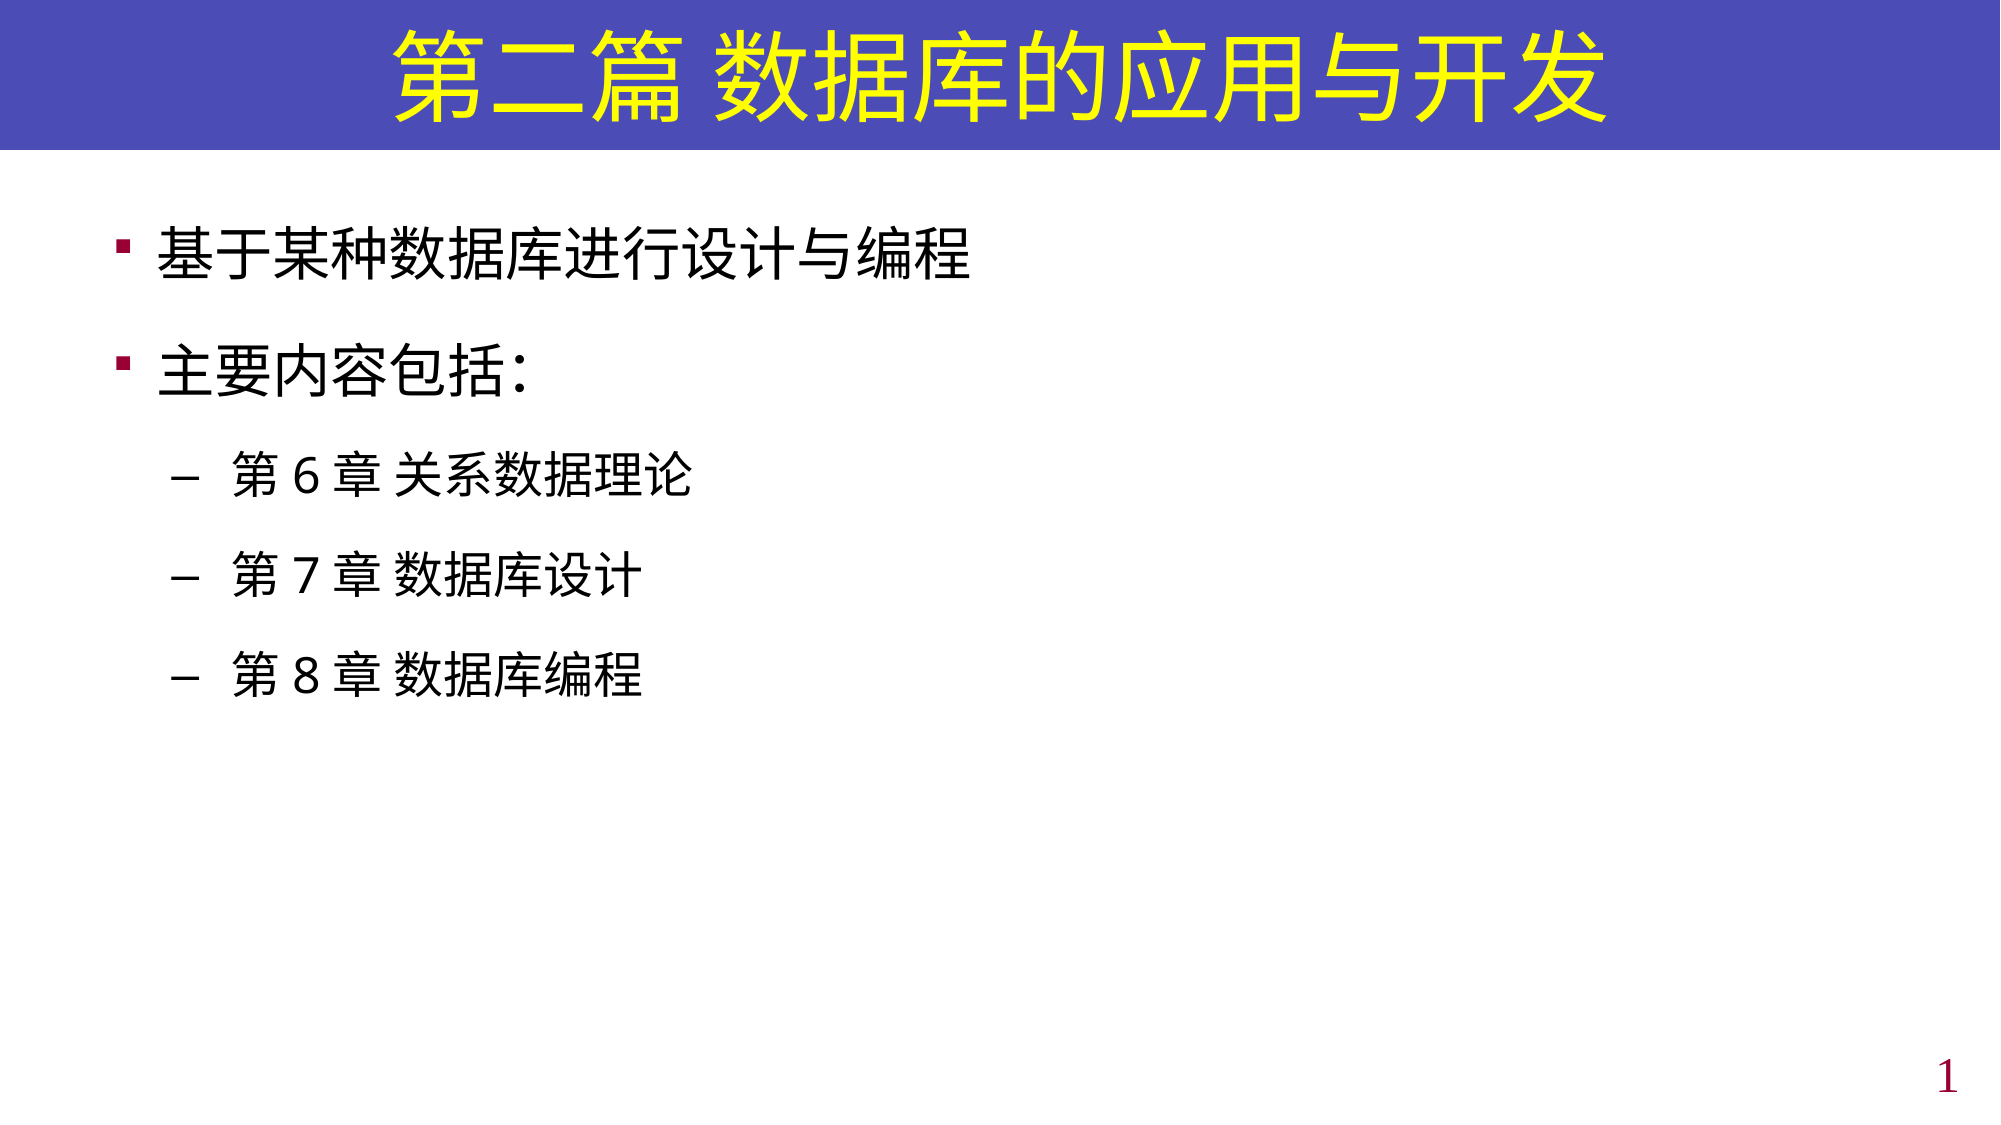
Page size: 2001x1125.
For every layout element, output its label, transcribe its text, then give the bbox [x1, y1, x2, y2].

title 第二篇 数据库的应用与开发 [0, 0, 2000, 150]
slide_number 0 [1550, 1048, 1975, 1096]
list 基于某种数据库进行设计与编程 主要内容包括： 第6章 关系数据理论 第7章 数据库设计 第8章 数据库编程 [97, 174, 1904, 1073]
